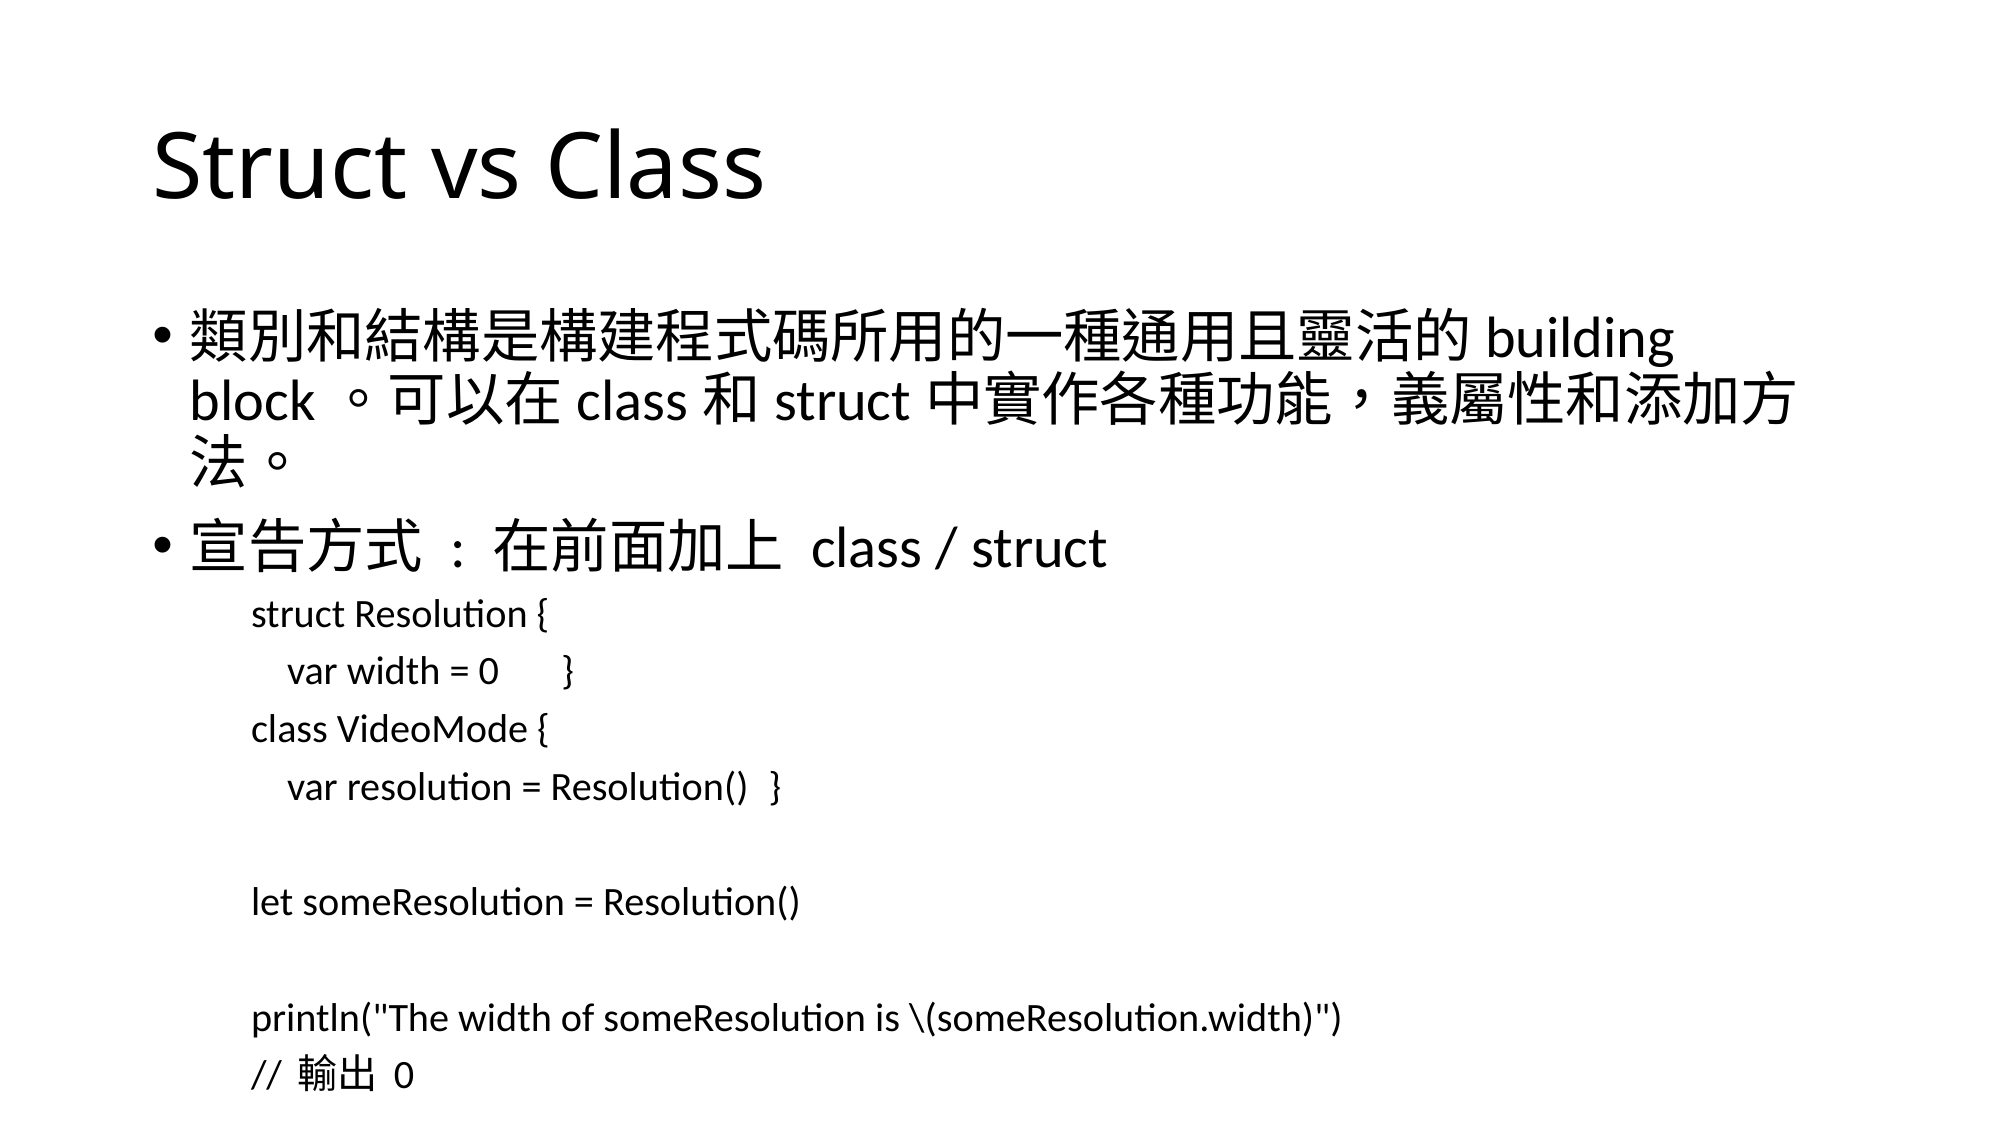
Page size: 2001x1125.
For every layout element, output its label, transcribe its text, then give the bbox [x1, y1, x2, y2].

text_box struct Resolution { var width = 0 } class VideoMode { var resolution = Resolution() } let someResolution = Resolution() println("The width of someResolution is \(someResolution.width)") // 輸出 0 [236, 584, 1962, 1106]
list 類別和結構是構建程式碼所用的一種通用且靈活的building block。可以在class和struct中實作各種功能，義屬性和添加方法。 宣告方式 : 在前面加上 class / struct [137, 299, 1863, 540]
title Struct vs Class [137, 59, 1863, 278]
